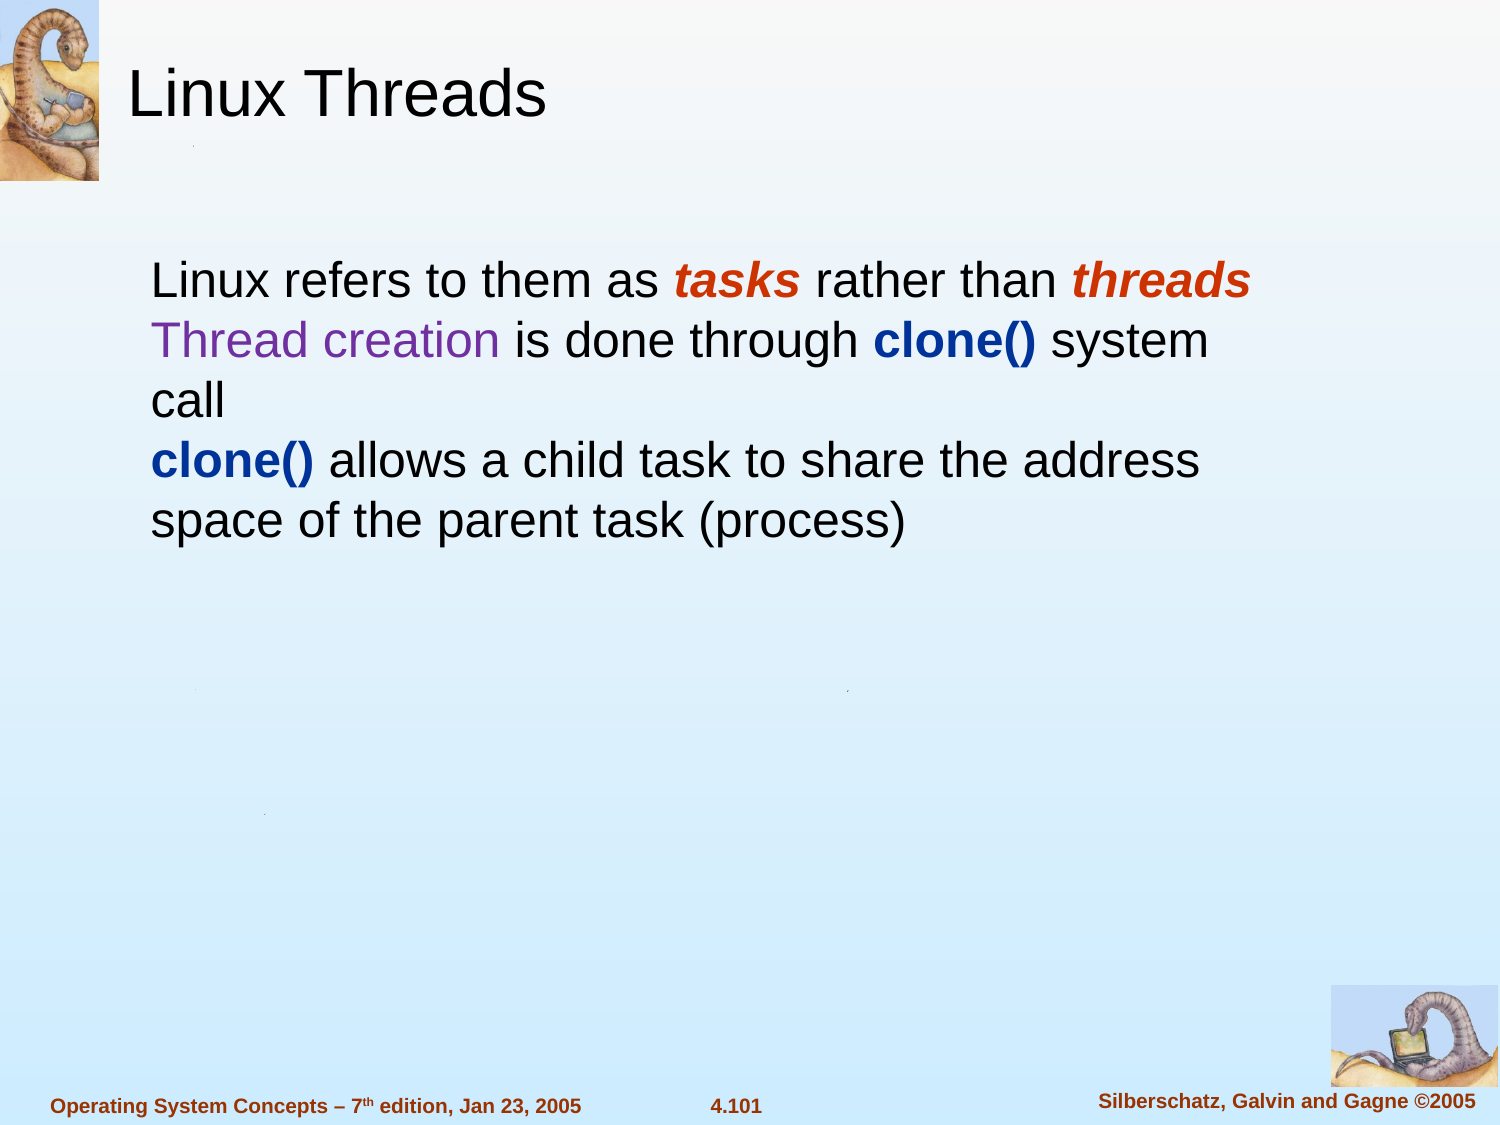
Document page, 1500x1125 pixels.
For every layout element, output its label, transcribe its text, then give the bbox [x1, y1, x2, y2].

list Linux refers to them as tasks rather than threads Thread creation is done through clone() system call clone() allows a child task to share the address space of the parent task (process) [135, 239, 1307, 978]
picture [1331, 985, 1498, 1087]
title Linux Threads [112, 37, 1438, 138]
picture [0, 0, 99, 181]
